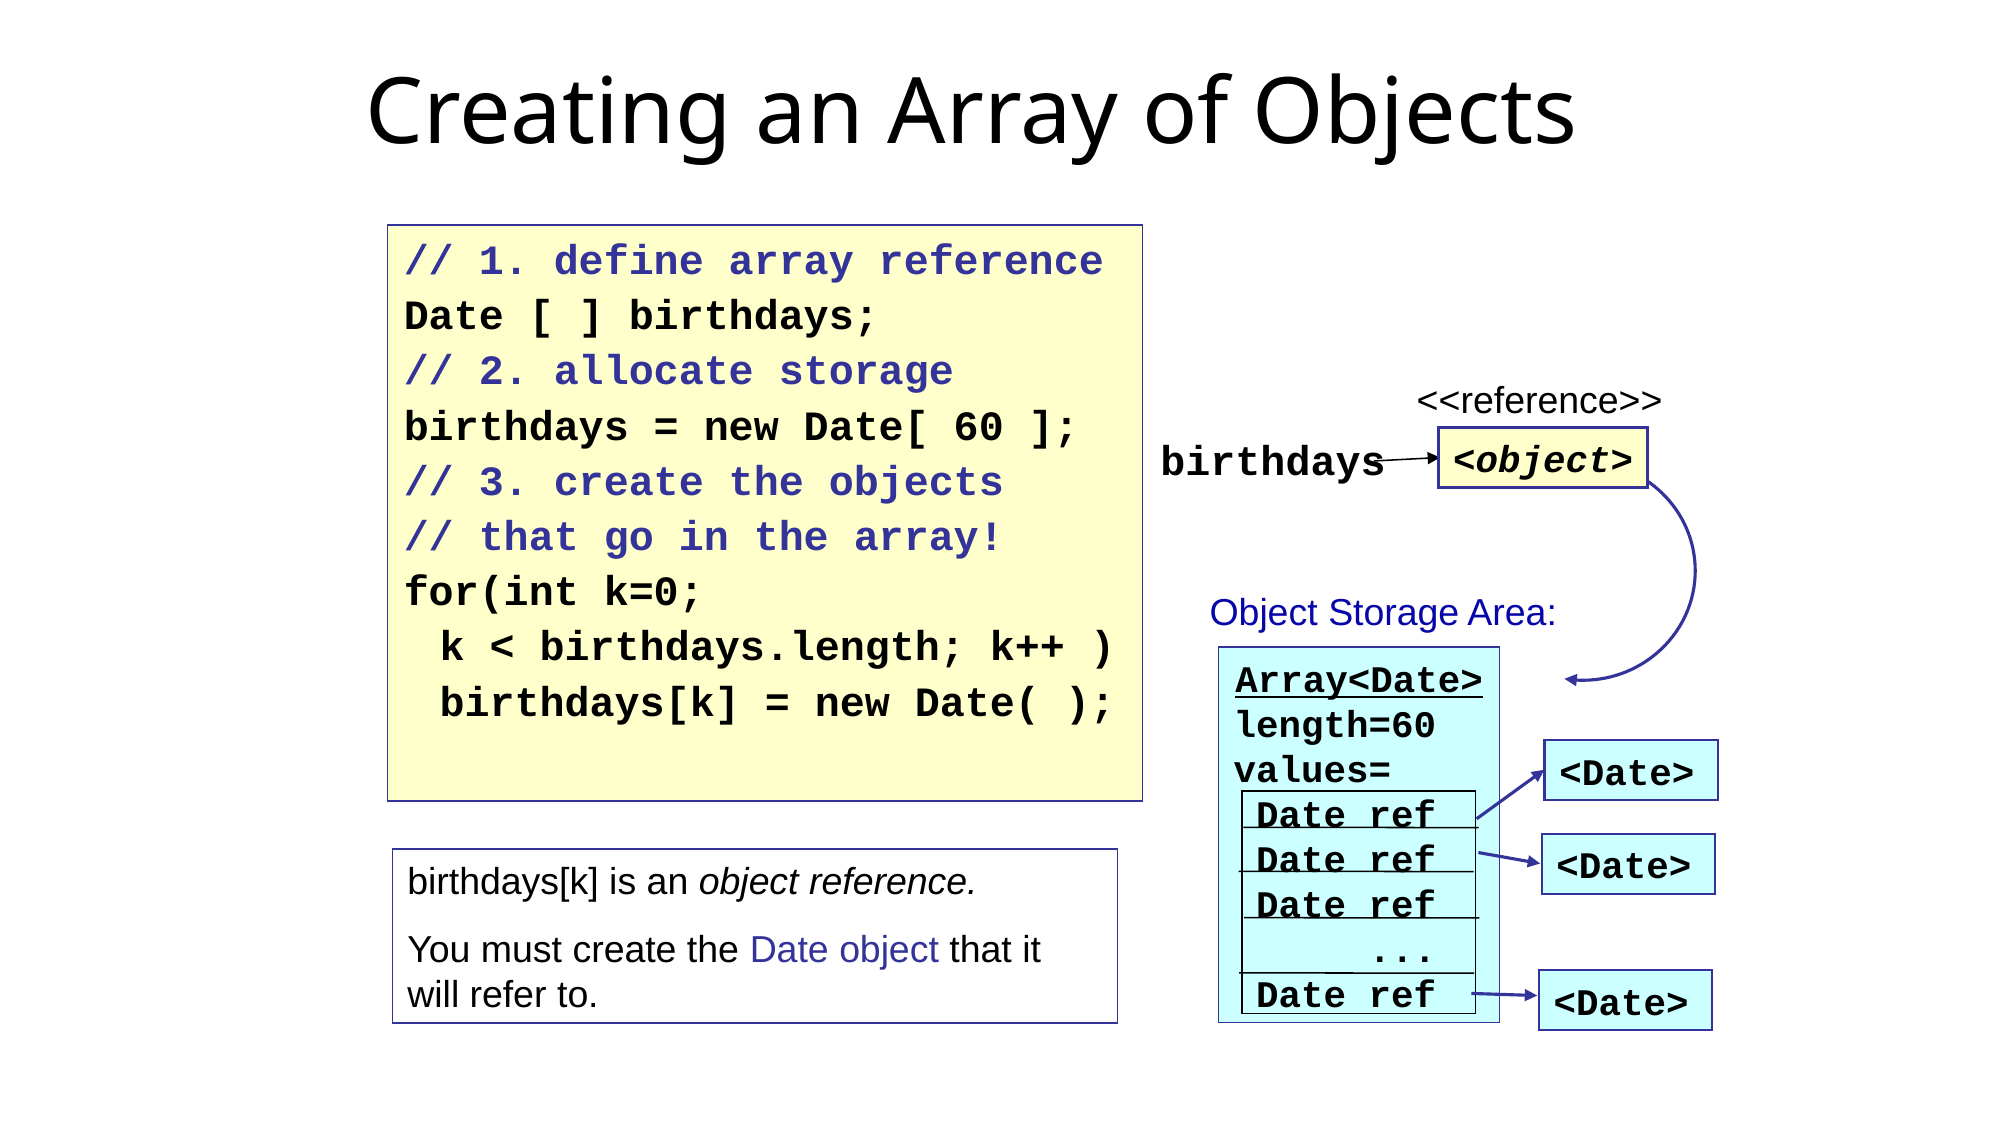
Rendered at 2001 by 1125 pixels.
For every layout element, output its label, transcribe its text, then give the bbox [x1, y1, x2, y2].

text_box Array<Date> length=60 values= Date ref Date ref Date ref ... Date ref [1218, 647, 1500, 1023]
text_box [1401, 451, 1438, 465]
title Creating an Array of Objects [350, 42, 1650, 185]
text_box [1477, 769, 1545, 818]
text_box Object Storage Area: [1194, 580, 1580, 641]
text_box <Date> [1541, 833, 1716, 894]
text_box [1336, 377, 1635, 438]
text_box <object> [1438, 429, 1648, 488]
text_box <Date> [1538, 969, 1713, 1031]
text_box <<reference>> [1401, 368, 1678, 429]
text_box birthdays[k] is an object reference. You must create the Date object that it will refer to. [392, 849, 1118, 1023]
text_box [1472, 988, 1538, 1002]
text_box [1564, 481, 1696, 687]
text_box birthdays [1145, 426, 1401, 492]
text_box [1479, 852, 1541, 868]
text_box <Date> [1544, 740, 1718, 801]
text_box [1242, 790, 1476, 1014]
text_box // 1. define array reference Date [ ] birthdays; // 2. allocate storage birthdays = new Date[ 60 ]; // 3. create the objects // that go in the array! for(int k=0; k < birthdays.length; k++ ) birthdays[k] = new Date( ); [387, 224, 1143, 802]
